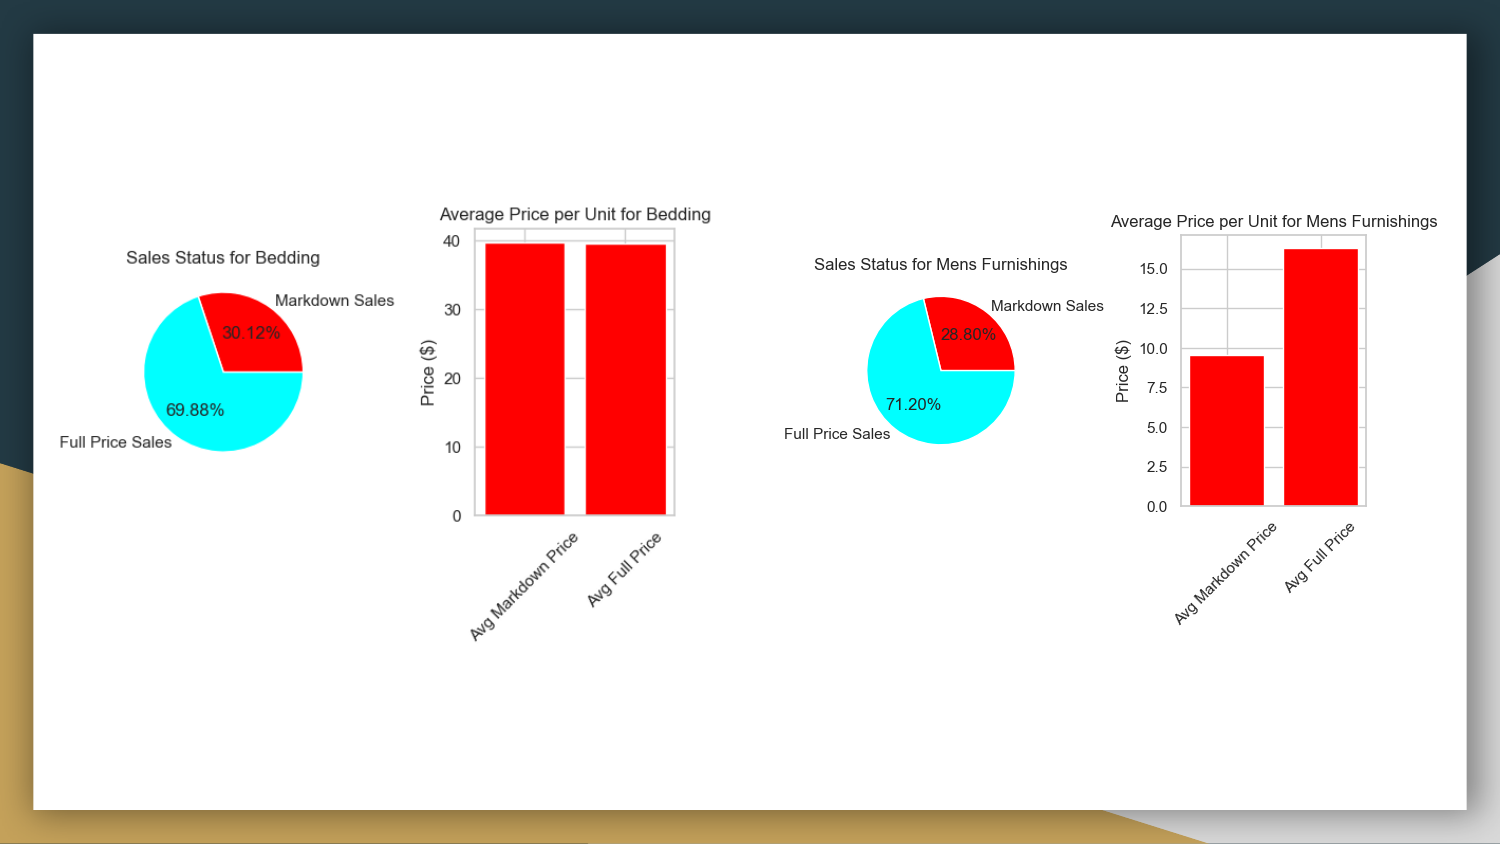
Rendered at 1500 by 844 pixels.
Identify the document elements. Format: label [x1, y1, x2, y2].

picture [48, 197, 721, 656]
picture [774, 205, 1447, 639]
